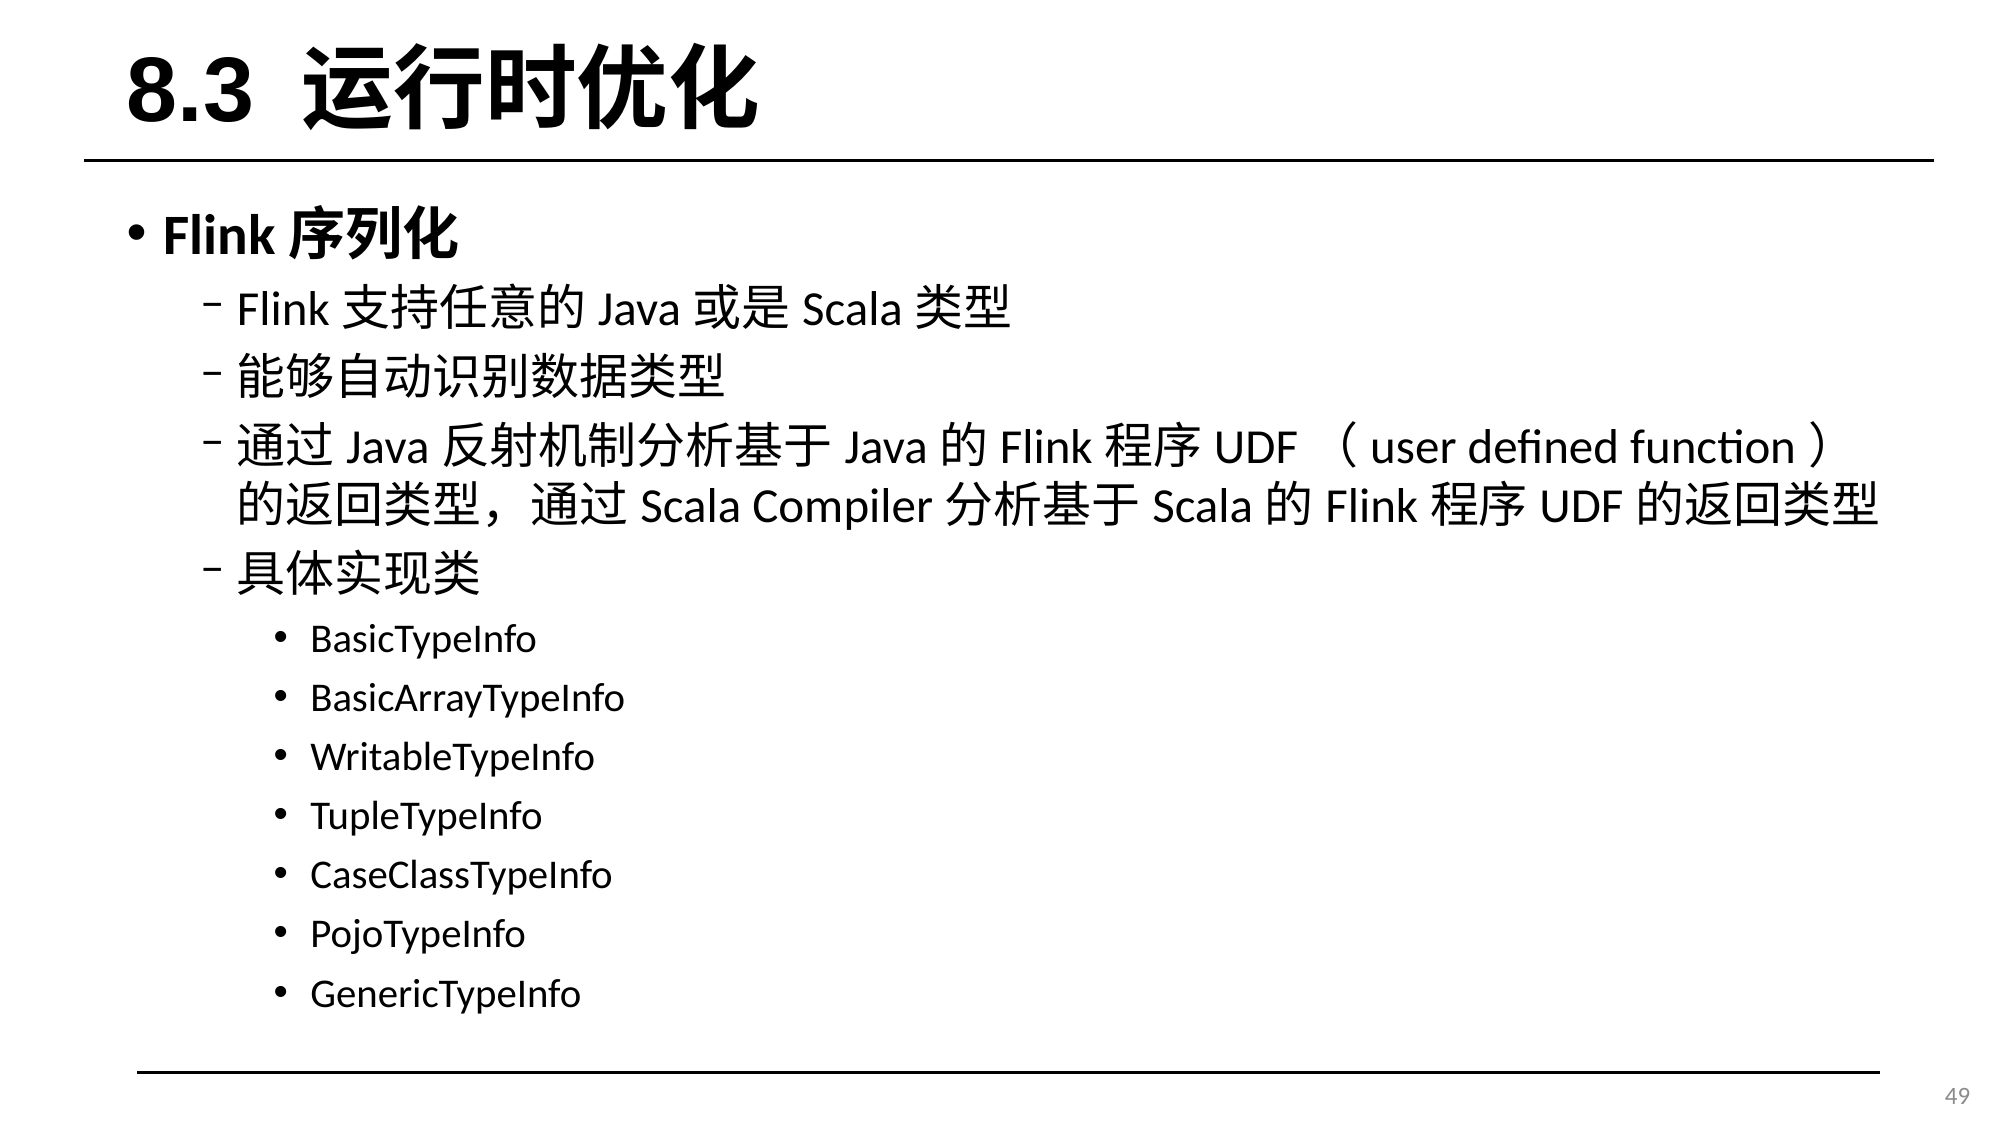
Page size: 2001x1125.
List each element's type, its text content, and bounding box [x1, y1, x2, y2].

slide_number 49 [1535, 1065, 1986, 1125]
title 8.3 运行时优化 [111, 22, 1905, 161]
list Flink序列化 Flink支持任意的Java或是Scala类型 能够自动识别数据类型 通过Java反射机制分析基于Java的Flink程序UDF（user defined function）的返回类型，通过Scala Compiler分析基于Scala的Flink程序UDF的返回类型 具体实现类 BasicTypeInfo BasicArrayTypeInfo WritableTypeInfo TupleTypeInfo CaseClassTypeInfo PojoTypeInfo GenericTypeInfo [111, 190, 1905, 1069]
